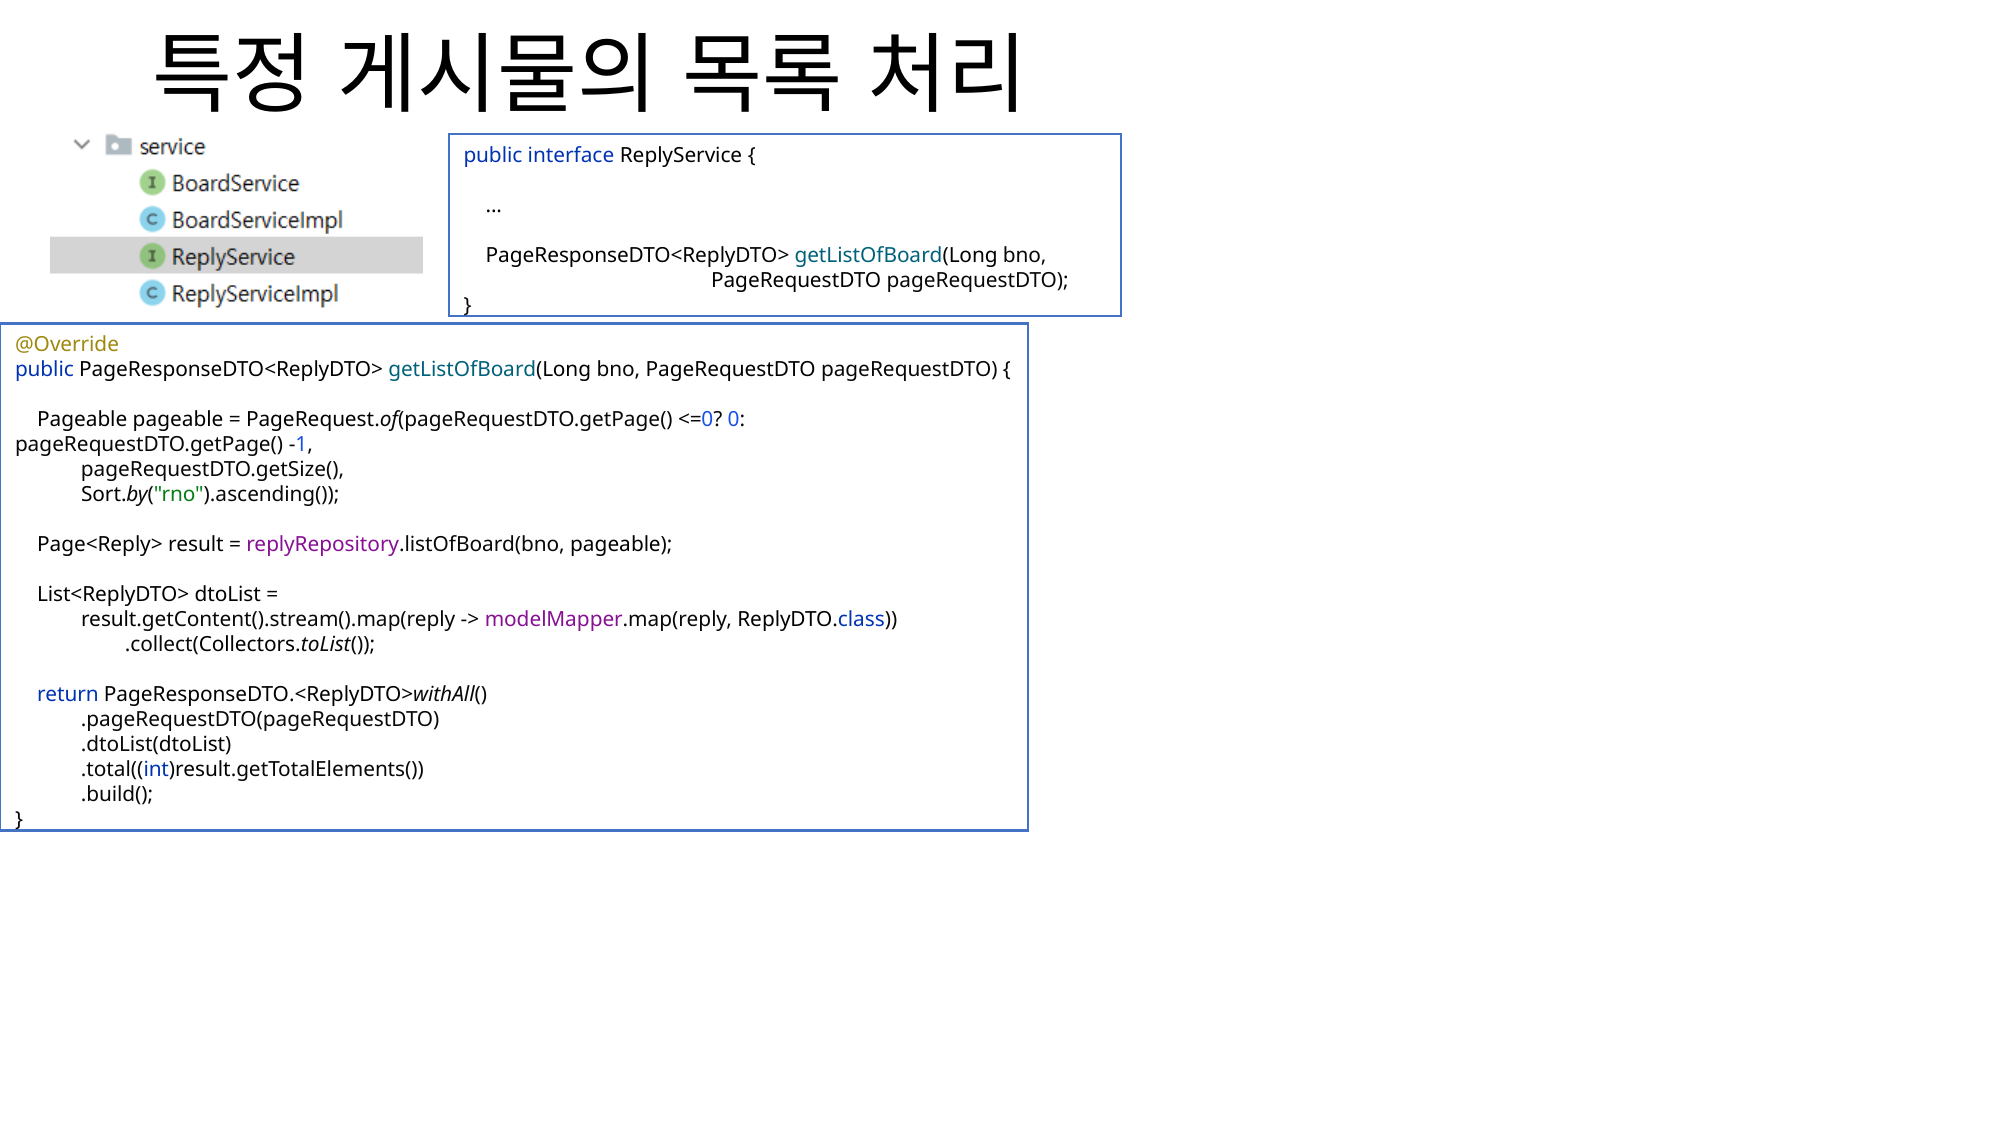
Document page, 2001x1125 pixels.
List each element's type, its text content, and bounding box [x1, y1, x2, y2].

text_box public interface ReplyService { ... PageResponseDTO<ReplyDTO> getListOfBoard(Long bno, PageRequestDTO pageRequestDTO); } [448, 133, 1122, 317]
title 특정 게시물의 목록 처리 [137, 22, 1863, 132]
text_box @Override public PageResponseDTO<ReplyDTO> getListOfBoard(Long bno, PageRequestDTO pageRequestDTO) { Pageable pageable = PageRequest.of(pageRequestDTO.getPage() <=0? 0: pageRequestDTO.getPage() -1, pageRequestDTO.getSize(), Sort.by("rno").ascending()); Page<Reply> result = replyRepository.listOfBoard(bno, pageable); List<ReplyDTO> dtoList = result.getContent().stream().map(reply -> modelMapper.map(reply, ReplyDTO.class)) .collect(Collectors.toList()); return PageResponseDTO.<ReplyDTO>withAll() .pageRequestDTO(pageRequestDTO) .dtoList(dtoList) .total((int)result.getTotalElements()) .build(); } [0, 322, 1029, 832]
picture [49, 131, 423, 315]
